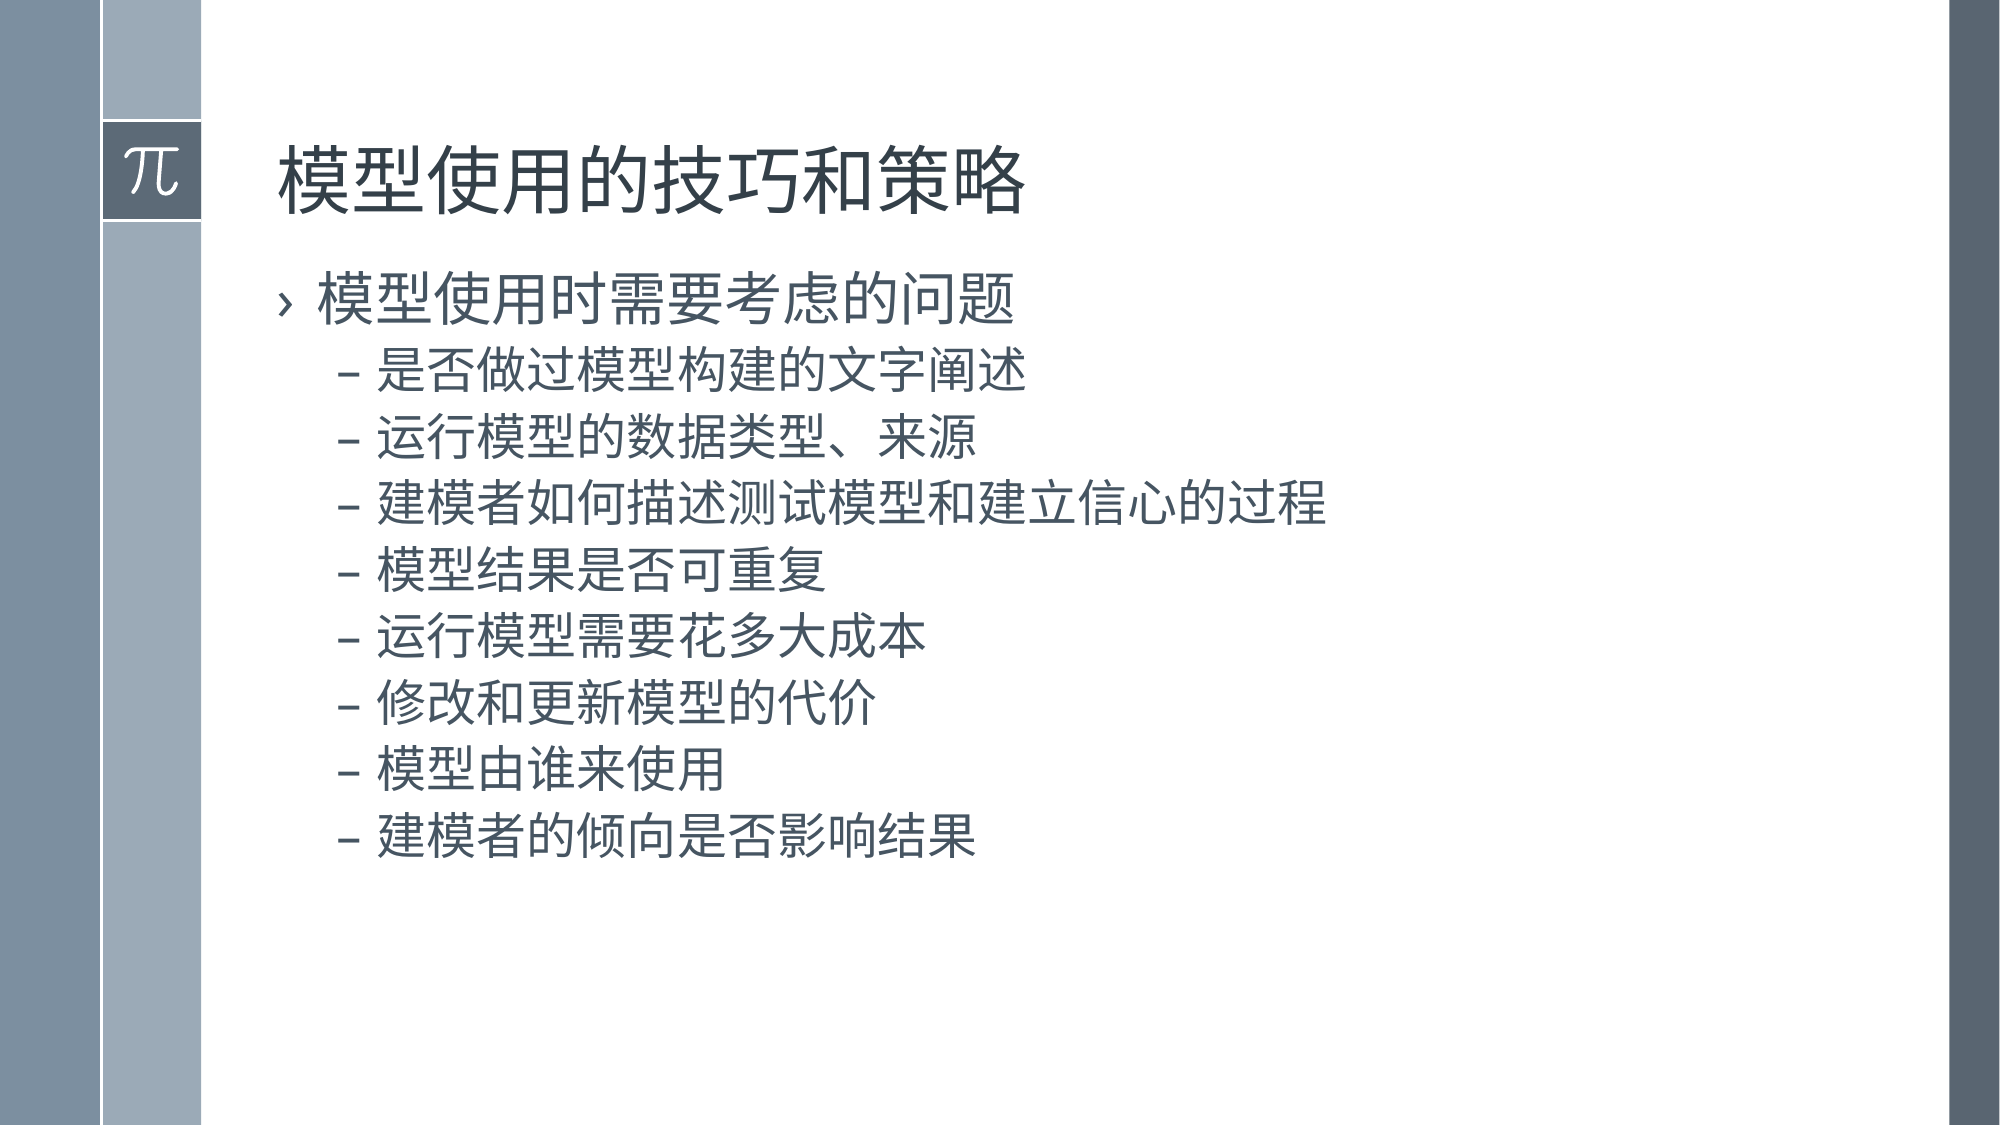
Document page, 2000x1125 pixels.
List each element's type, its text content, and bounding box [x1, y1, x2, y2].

title 模型使用的技巧和策略 [261, 29, 1867, 233]
list 模型使用时需要考虑的问题 是否做过模型构建的文字阐述 运行模型的数据类型、来源 建模者如何描述测试模型和建立信心的过程 模型结果是否可重复 运行模型需要花多大成本 修改和更新模型的代价 模型由谁来使用 建模者的倾向是否影响结果 [261, 262, 1867, 1013]
